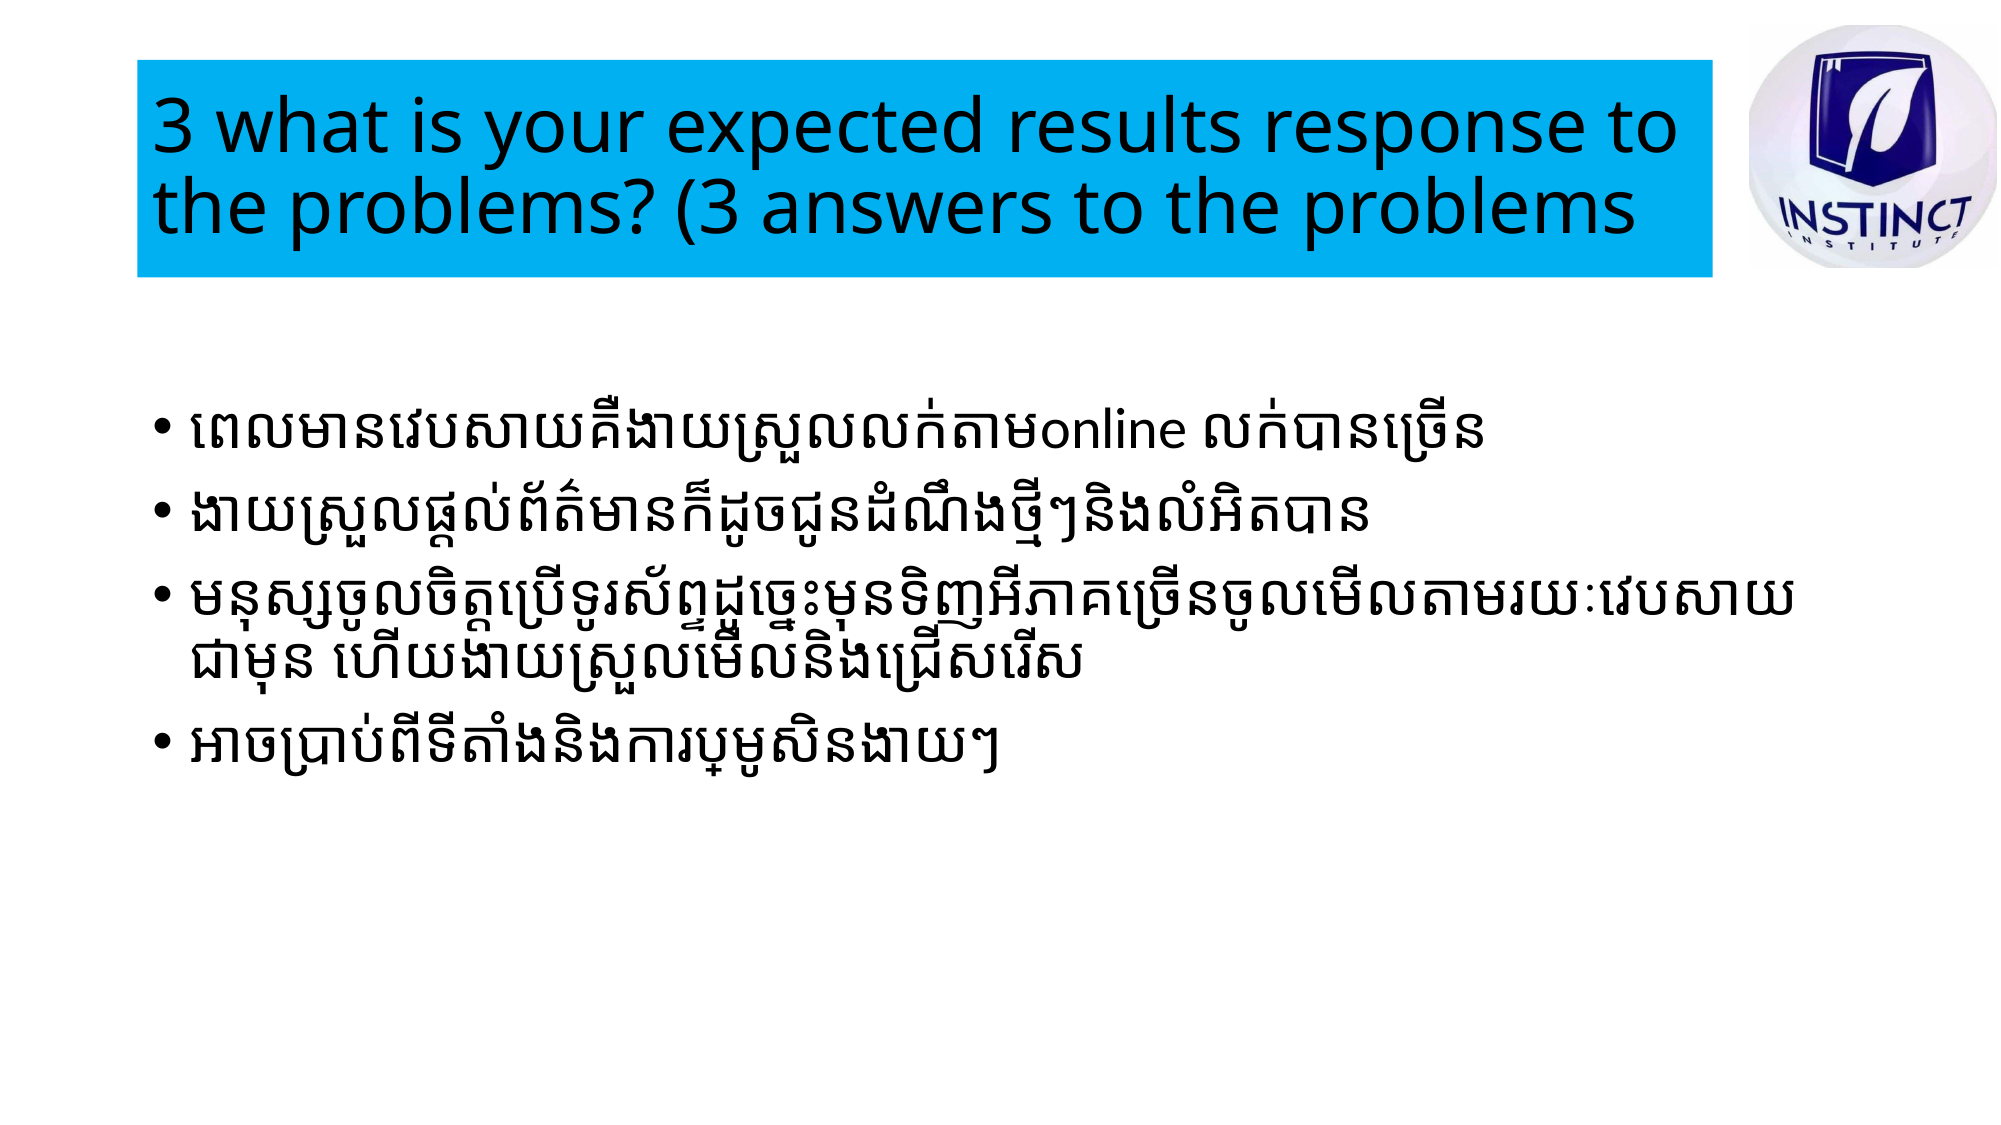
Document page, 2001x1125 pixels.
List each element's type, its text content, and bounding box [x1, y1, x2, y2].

picture [1749, 25, 1997, 268]
title 3 what is your expected results response to the problems? (3 answers to the problems [137, 59, 1713, 278]
list ពេលមានវេបសាយគឺងាយស្រួលលក់តាមonline លក់បានច្រើន ងាយស្រួលផ្ដល់ព័ត៌មានក៏ដូចជូនដំណឹងថ្មីៗនិងលំអិតបាន មនុស្សចូលចិត្តប្រើទូរស័ព្ទដូច្នេះមុនទិញអីភាគច្រើនចូលមើលតាមរយៈវេបសាយជាមុន ហើយងាយស្រួលមើលនិងជ្រើសរើស អាចប្រាប់ពីទីតាំងនិងការប្រមូសិនងាយៗ [137, 299, 1863, 1014]
